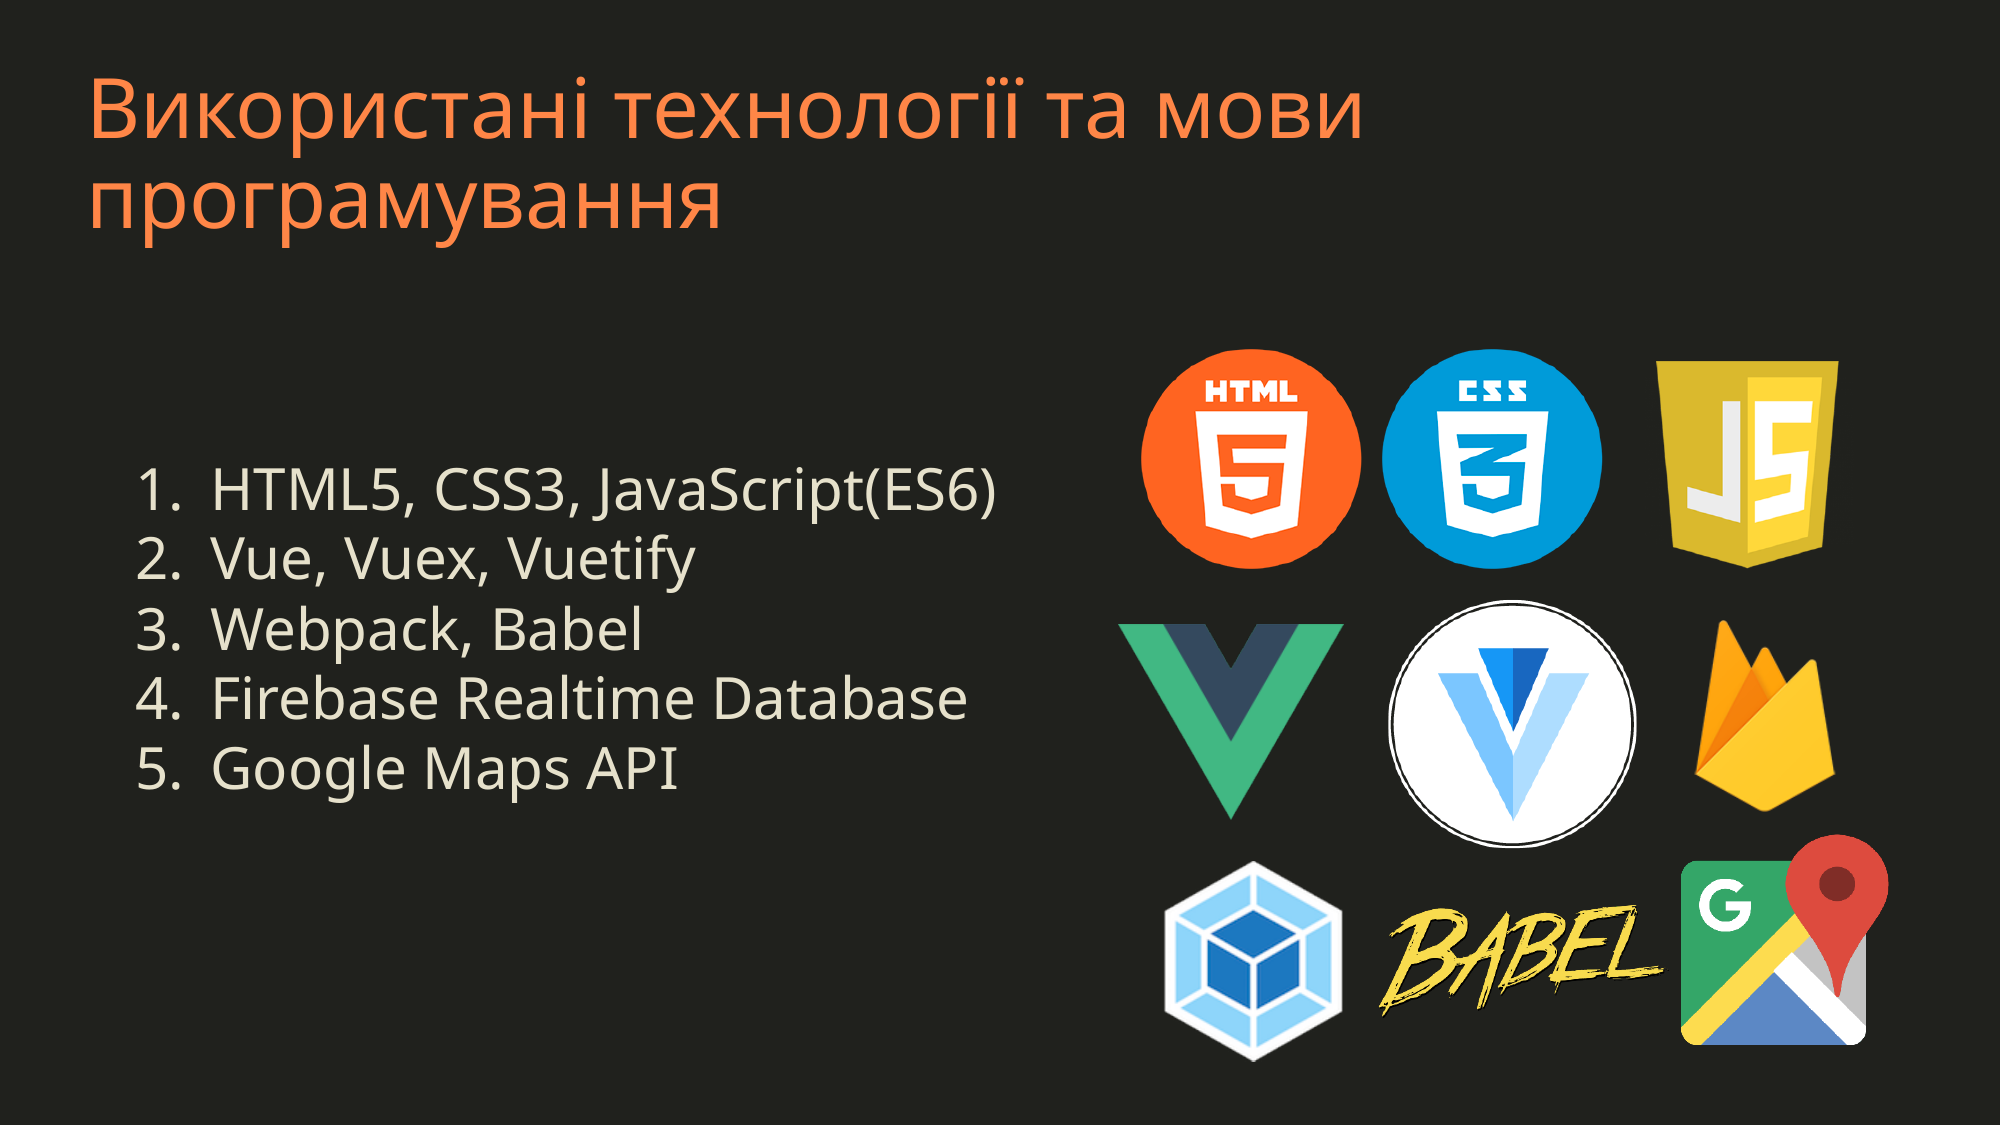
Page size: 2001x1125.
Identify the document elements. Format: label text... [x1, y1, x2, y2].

title Використані технології та мови програмування [71, 47, 1910, 267]
picture [1118, 624, 1344, 820]
picture [1153, 861, 1354, 1062]
picture [1681, 834, 1889, 1045]
picture [1118, 335, 1952, 580]
text_box HTML5, CSS3, JavaScript(ES6) Vue, Vuex, Vuetify Webpack, Babel Firebase Realtime Database Google Maps API [120, 444, 1083, 809]
picture [1372, 593, 1869, 1115]
